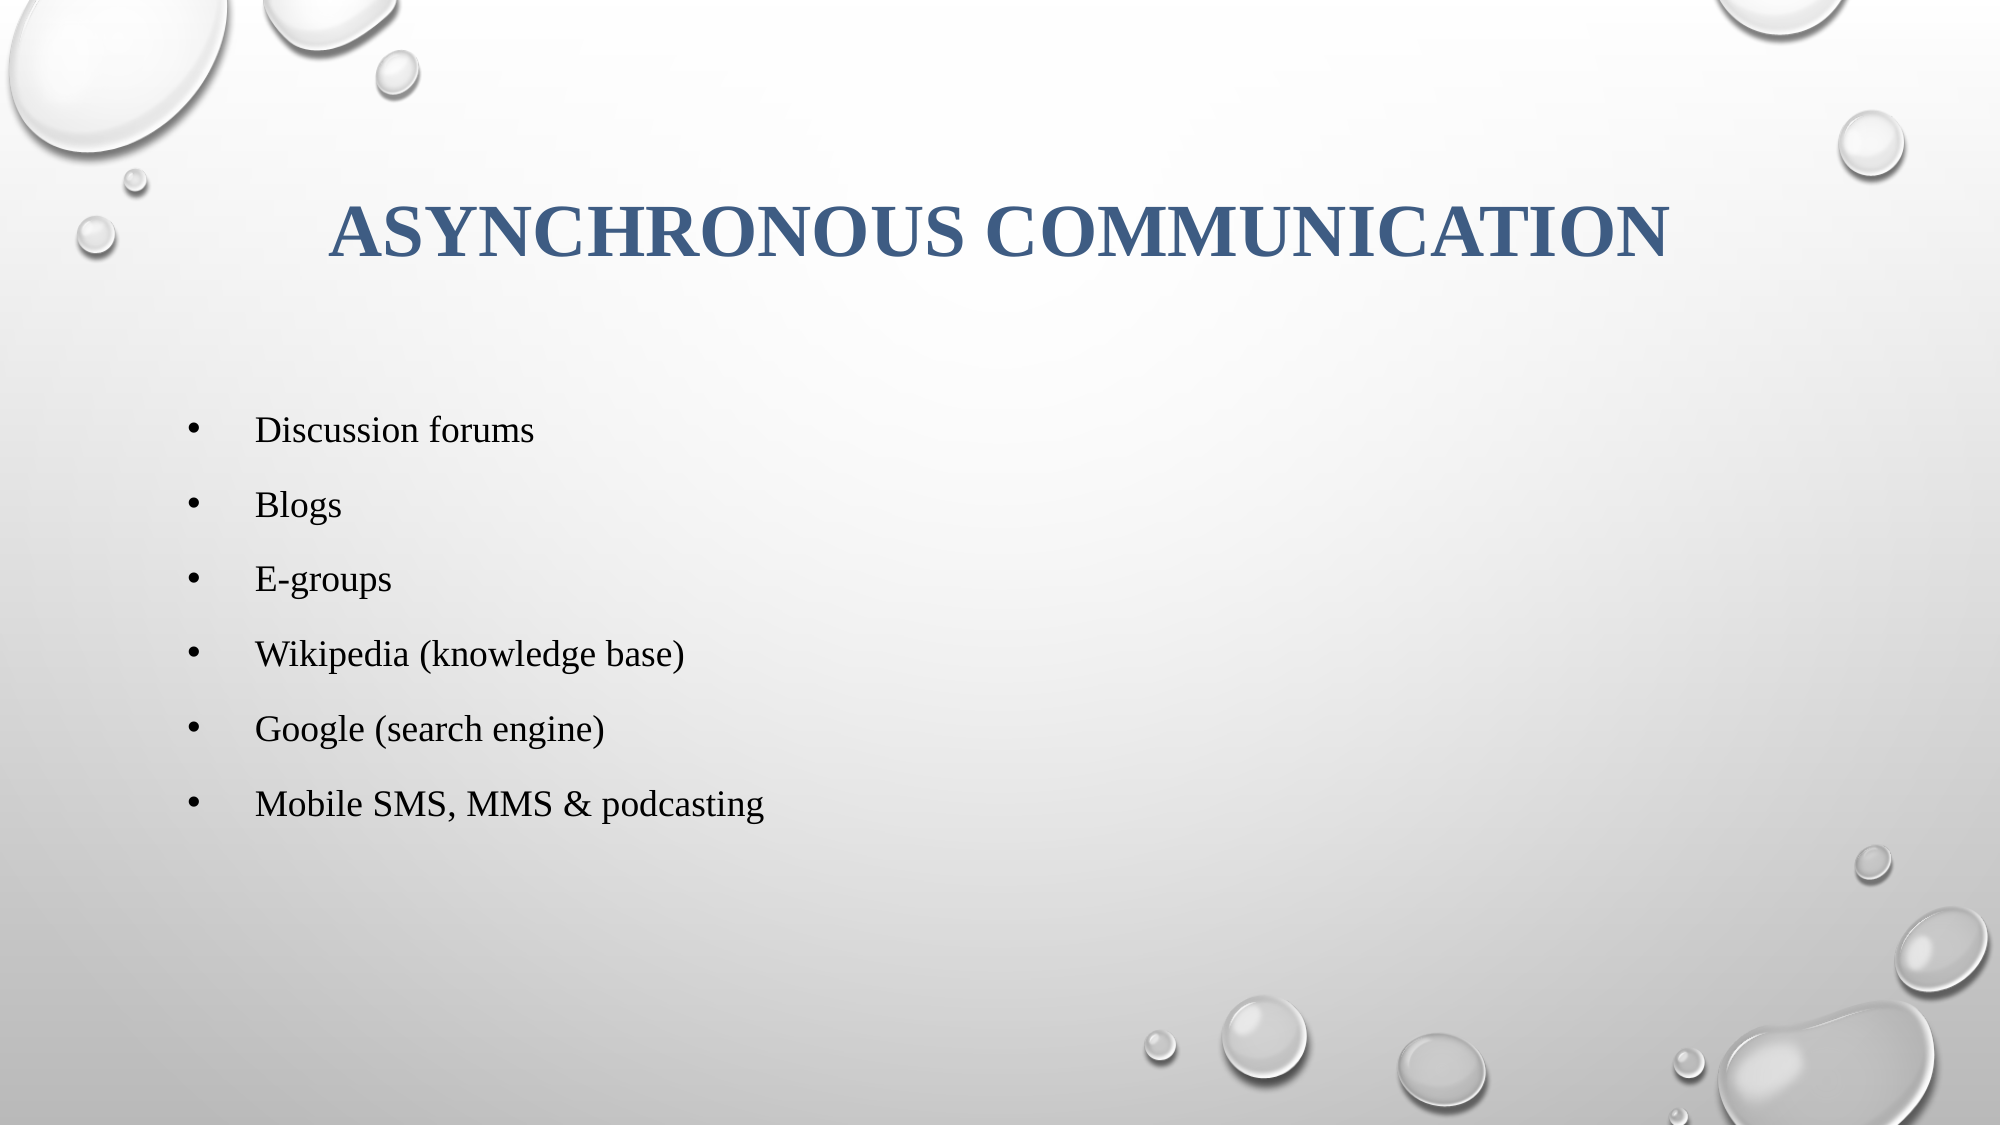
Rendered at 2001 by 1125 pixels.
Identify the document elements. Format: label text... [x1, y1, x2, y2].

title Asynchronous Communication [149, 101, 1851, 364]
picture [0, 0, 2000, 1125]
list Discussion forums Blogs E-groups Wikipedia (knowledge base) Google (search engine) Mobile SMS, MMS & podcasting [149, 388, 1850, 950]
